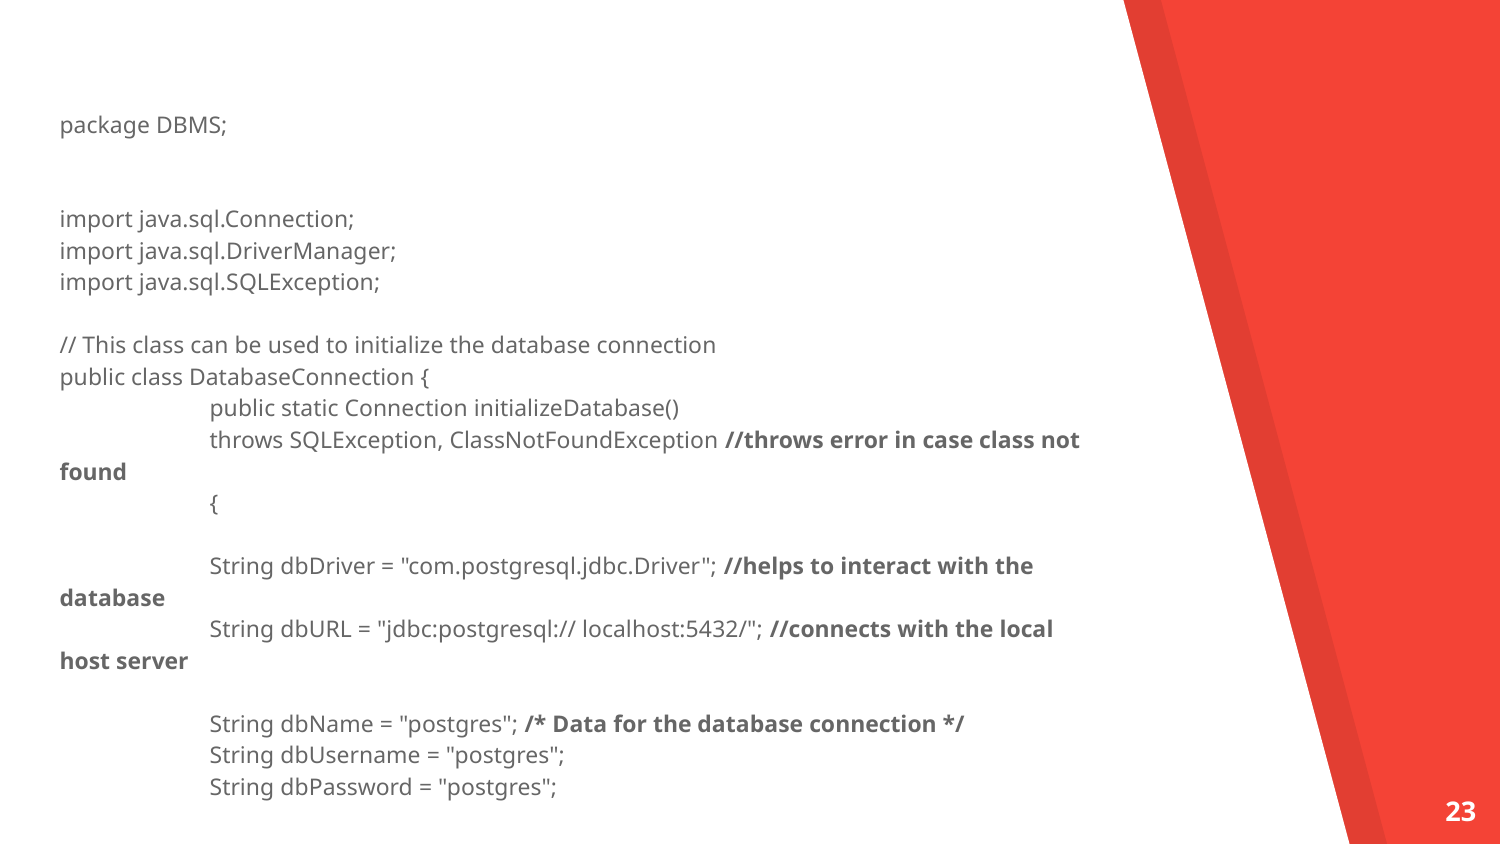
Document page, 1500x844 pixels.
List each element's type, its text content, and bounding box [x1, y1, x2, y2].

subtitle package DBMS; import java.sql.Connection; import java.sql.DriverManager; import java.sql.SQLException; // This class can be used to initialize the database connection public class DatabaseConnection { public static Connection initializeDatabase() throws SQLException, ClassNotFoundException //throws error in case class not found { String dbDriver = "com.postgresql.jdbc.Driver"; //helps to interact with the database String dbURL = "jdbc:postgresql:// localhost:5432/"; //connects with the local host server String dbName = "postgres"; /* Data for the database connection */ String dbUsername = "postgres"; String dbPassword = "postgres"; [44, 91, 1106, 844]
slide_number ‹#› [1401, 779, 1492, 844]
